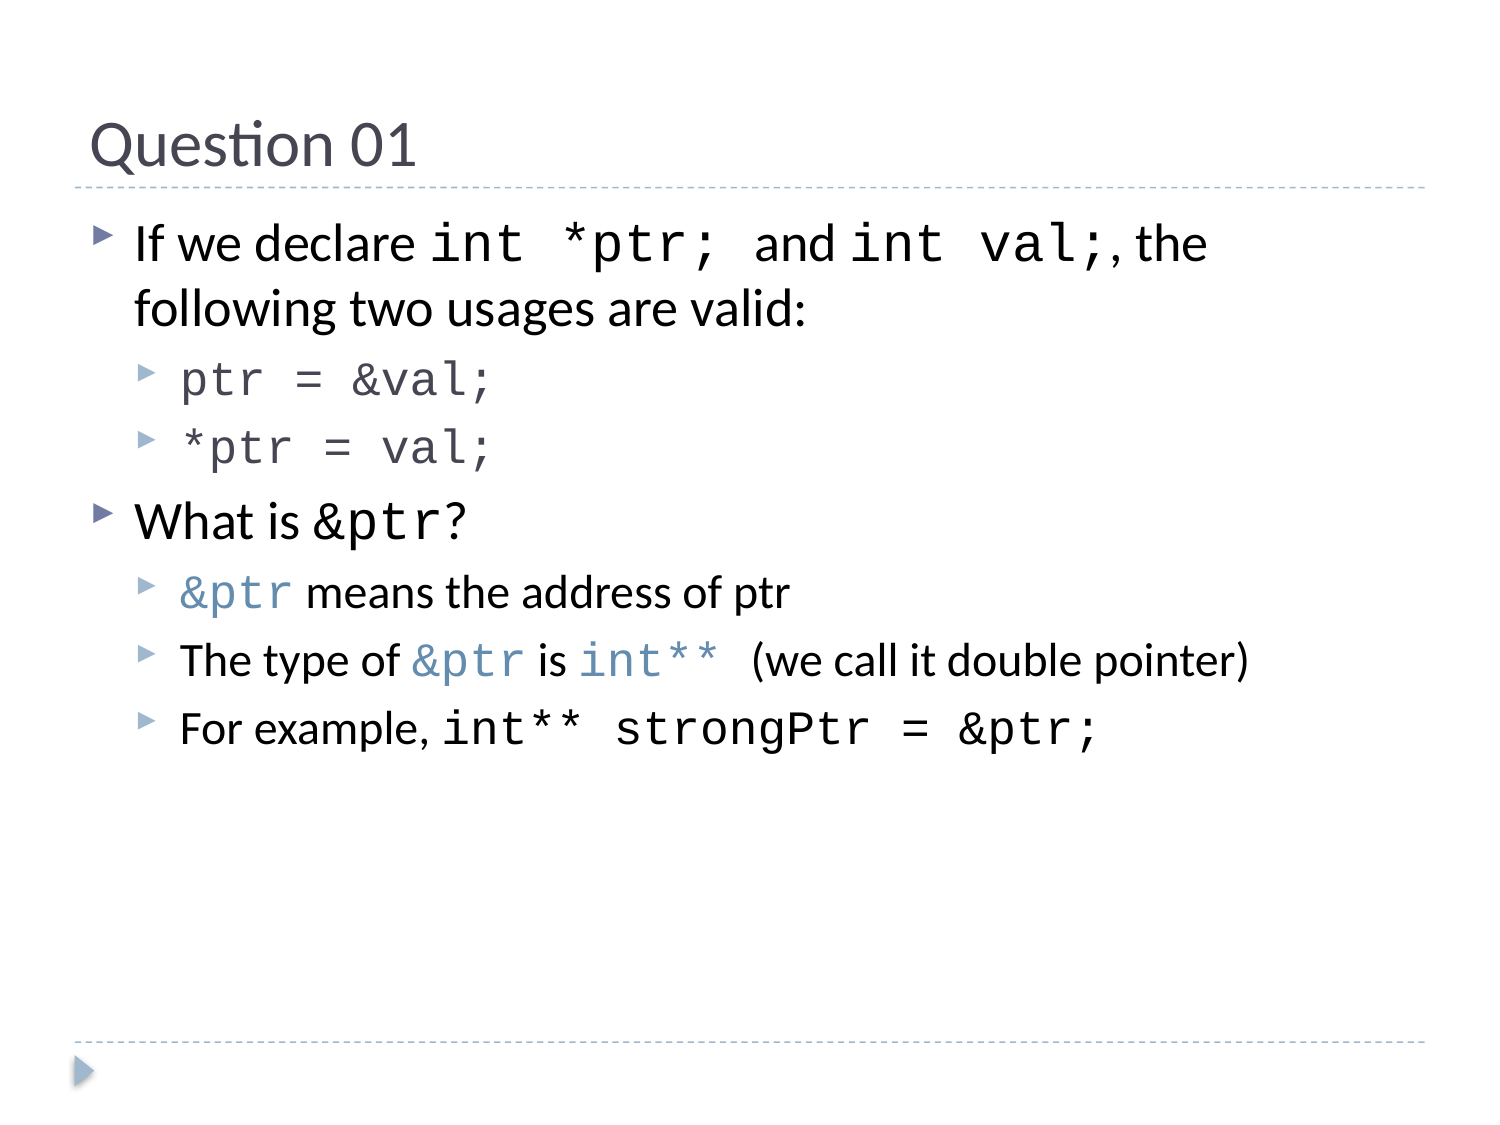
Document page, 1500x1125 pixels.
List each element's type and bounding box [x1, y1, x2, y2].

list [75, 200, 1425, 1010]
title [75, 24, 1425, 188]
